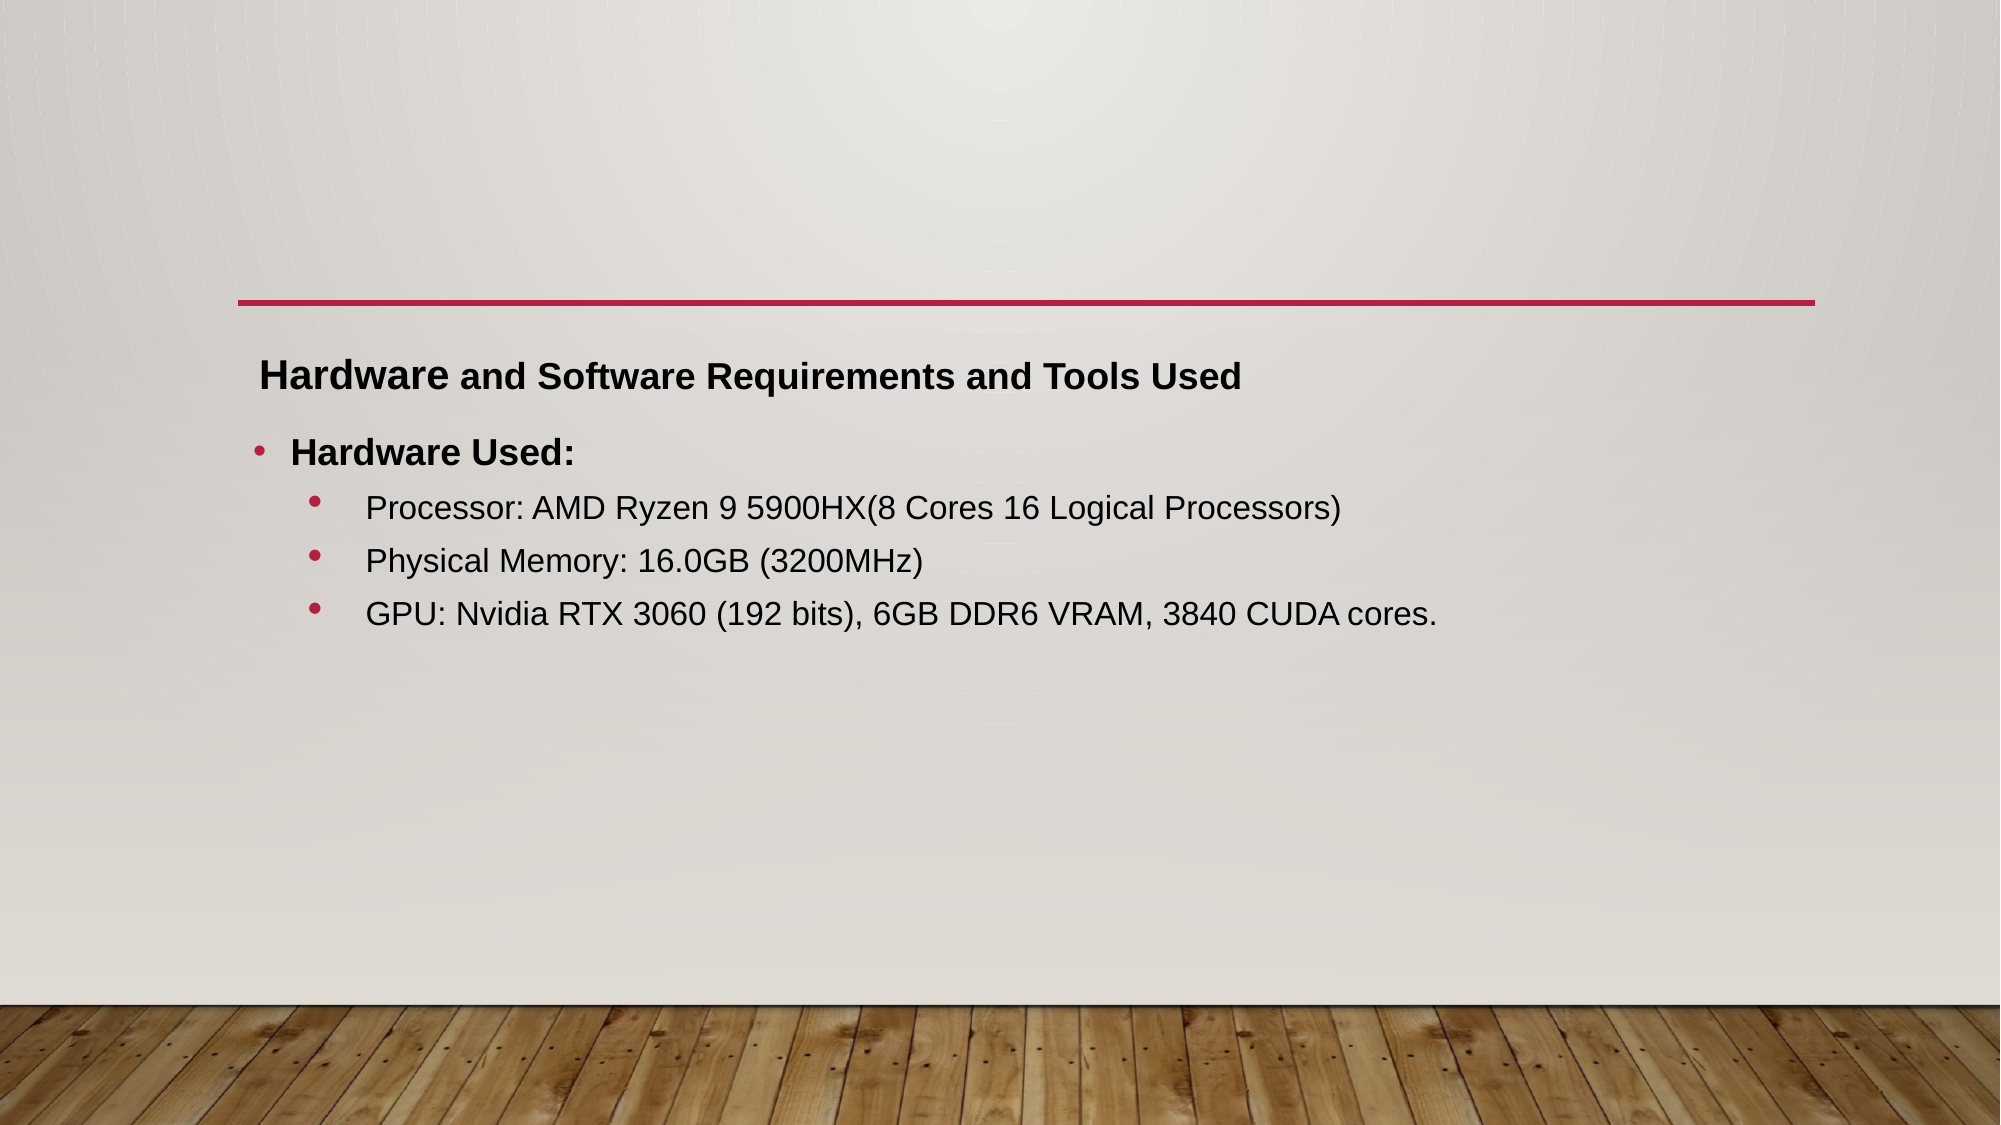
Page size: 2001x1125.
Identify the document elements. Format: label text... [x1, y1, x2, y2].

picture [0, 1005, 2000, 1125]
list Hardware and Software Requirements and Tools Used Hardware Used: Processor: AMD Ryzen 9 5900HX(8 Cores 16 Logical Processors) Physical Memory: 16.0GB (3200MHz) GPU: Nvidia RTX 3060 (192 bits), 6GB DDR6 VRAM, 3840 CUDA cores. [238, 330, 1814, 897]
